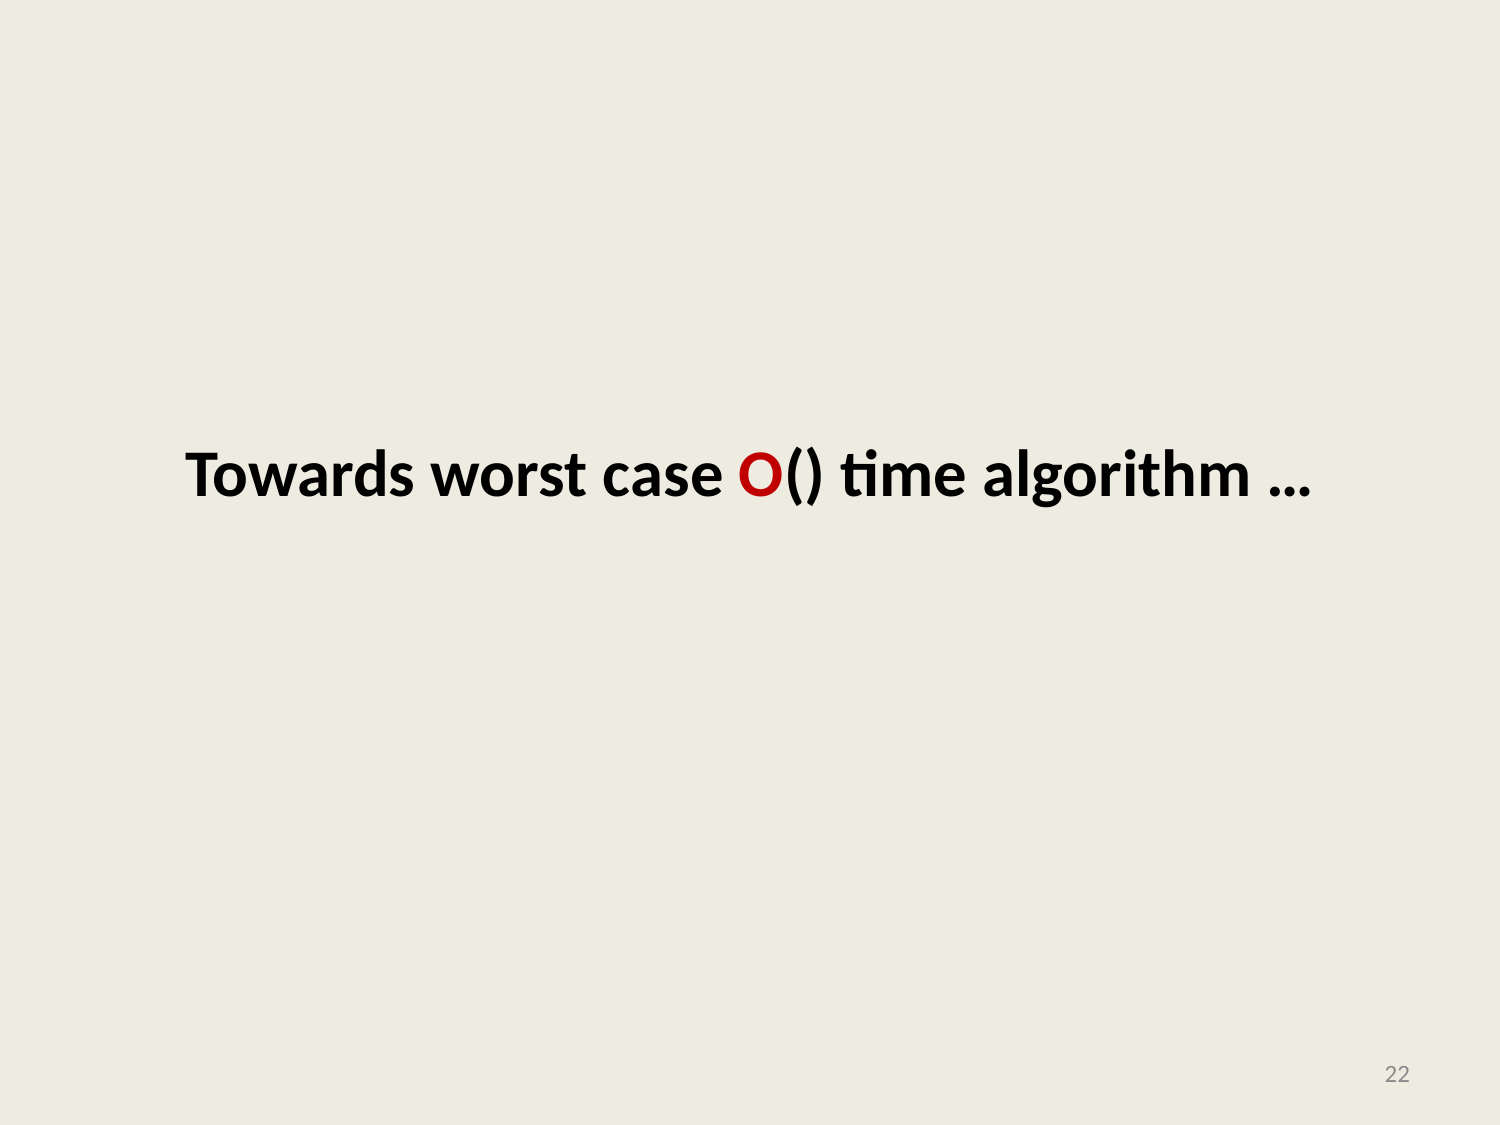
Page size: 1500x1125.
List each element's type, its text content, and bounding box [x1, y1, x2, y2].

slide_number 22 [1074, 1042, 1425, 1103]
